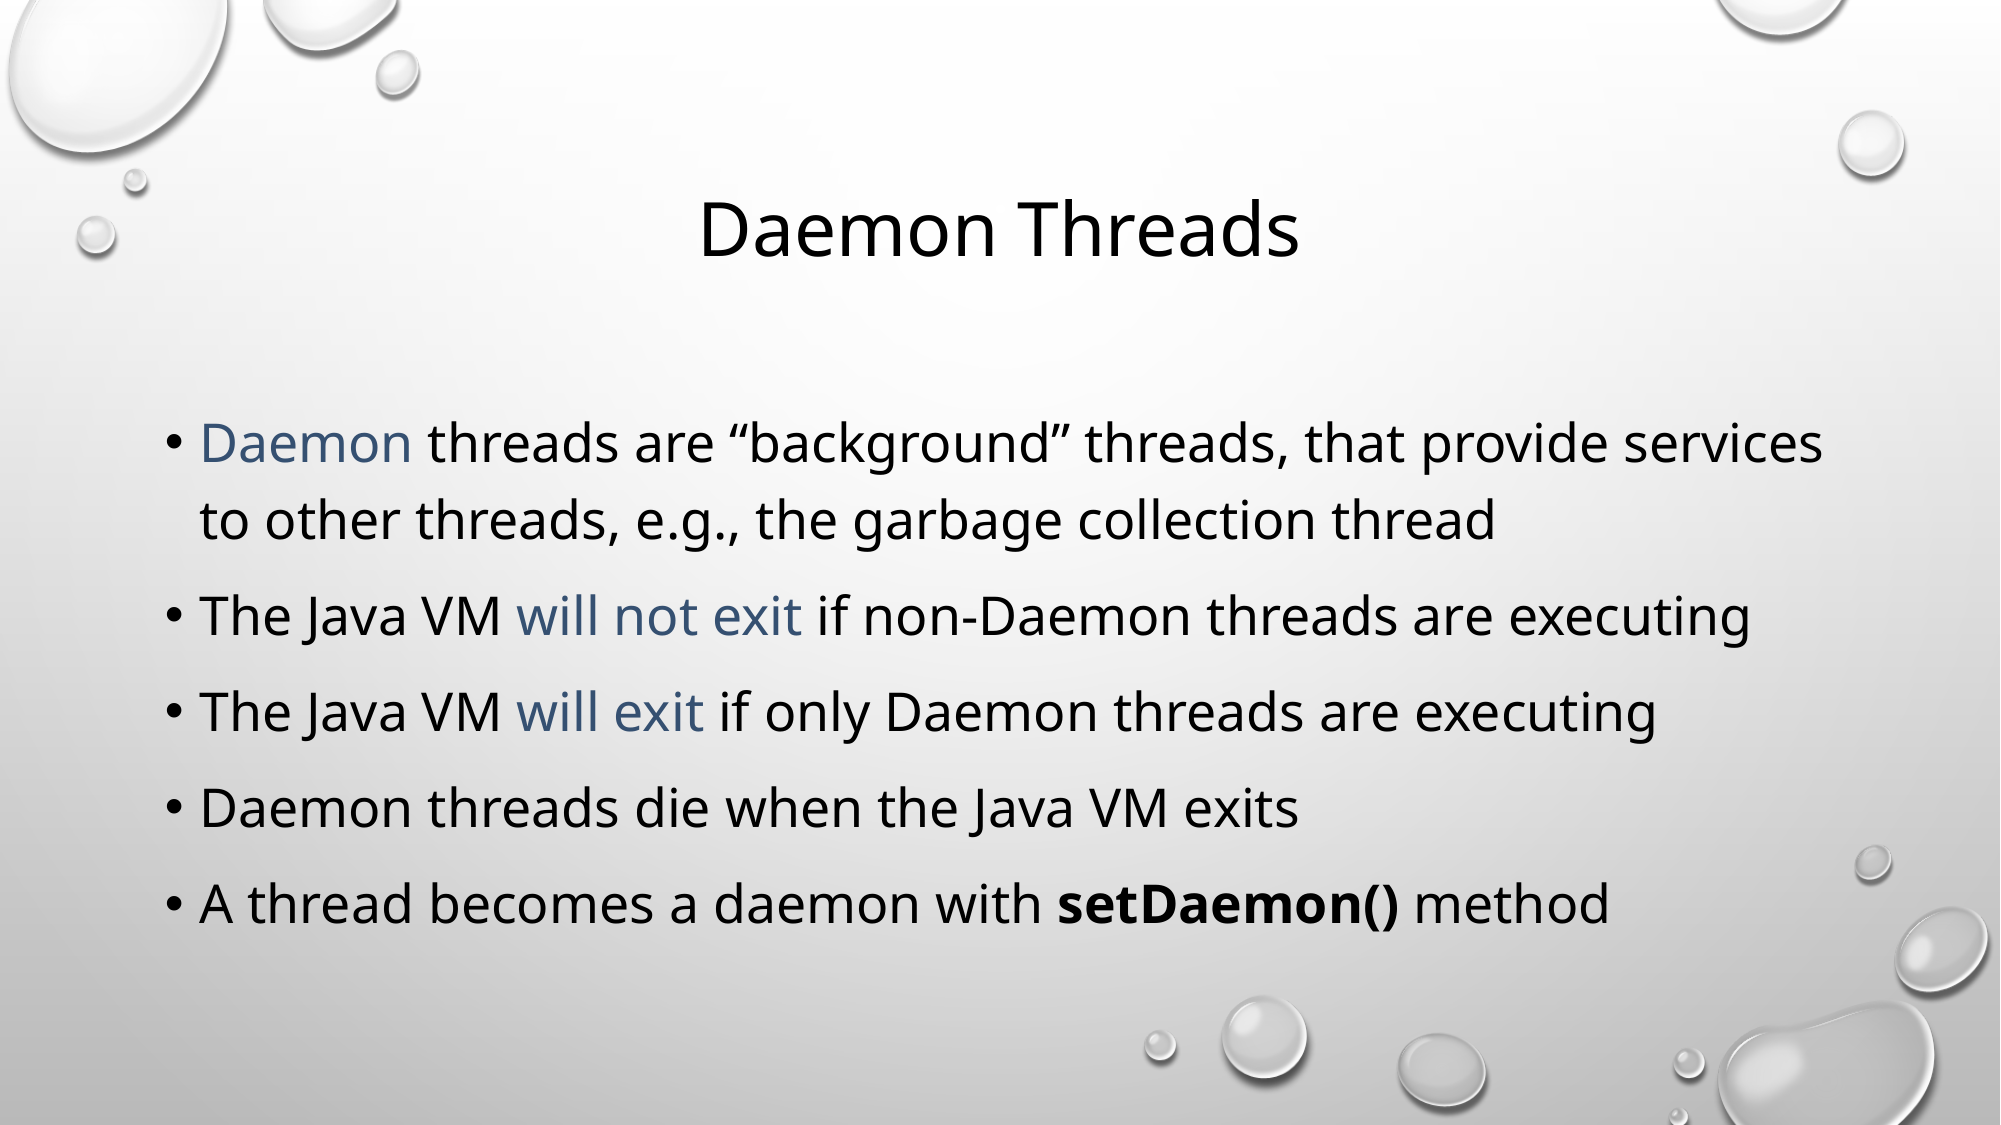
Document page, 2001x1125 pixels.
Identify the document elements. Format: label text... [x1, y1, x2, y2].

list Daemon threads are “background” threads, that provide services to other threads, e.g., the garbage collection thread The Java VM will not exit if non-Daemon threads are executing The Java VM will exit if only Daemon threads are executing Daemon threads die when the Java VM exits A thread becomes a daemon with setDaemon() method [149, 388, 1850, 950]
title Daemon Threads [149, 101, 1851, 364]
picture [0, 0, 2000, 1125]
